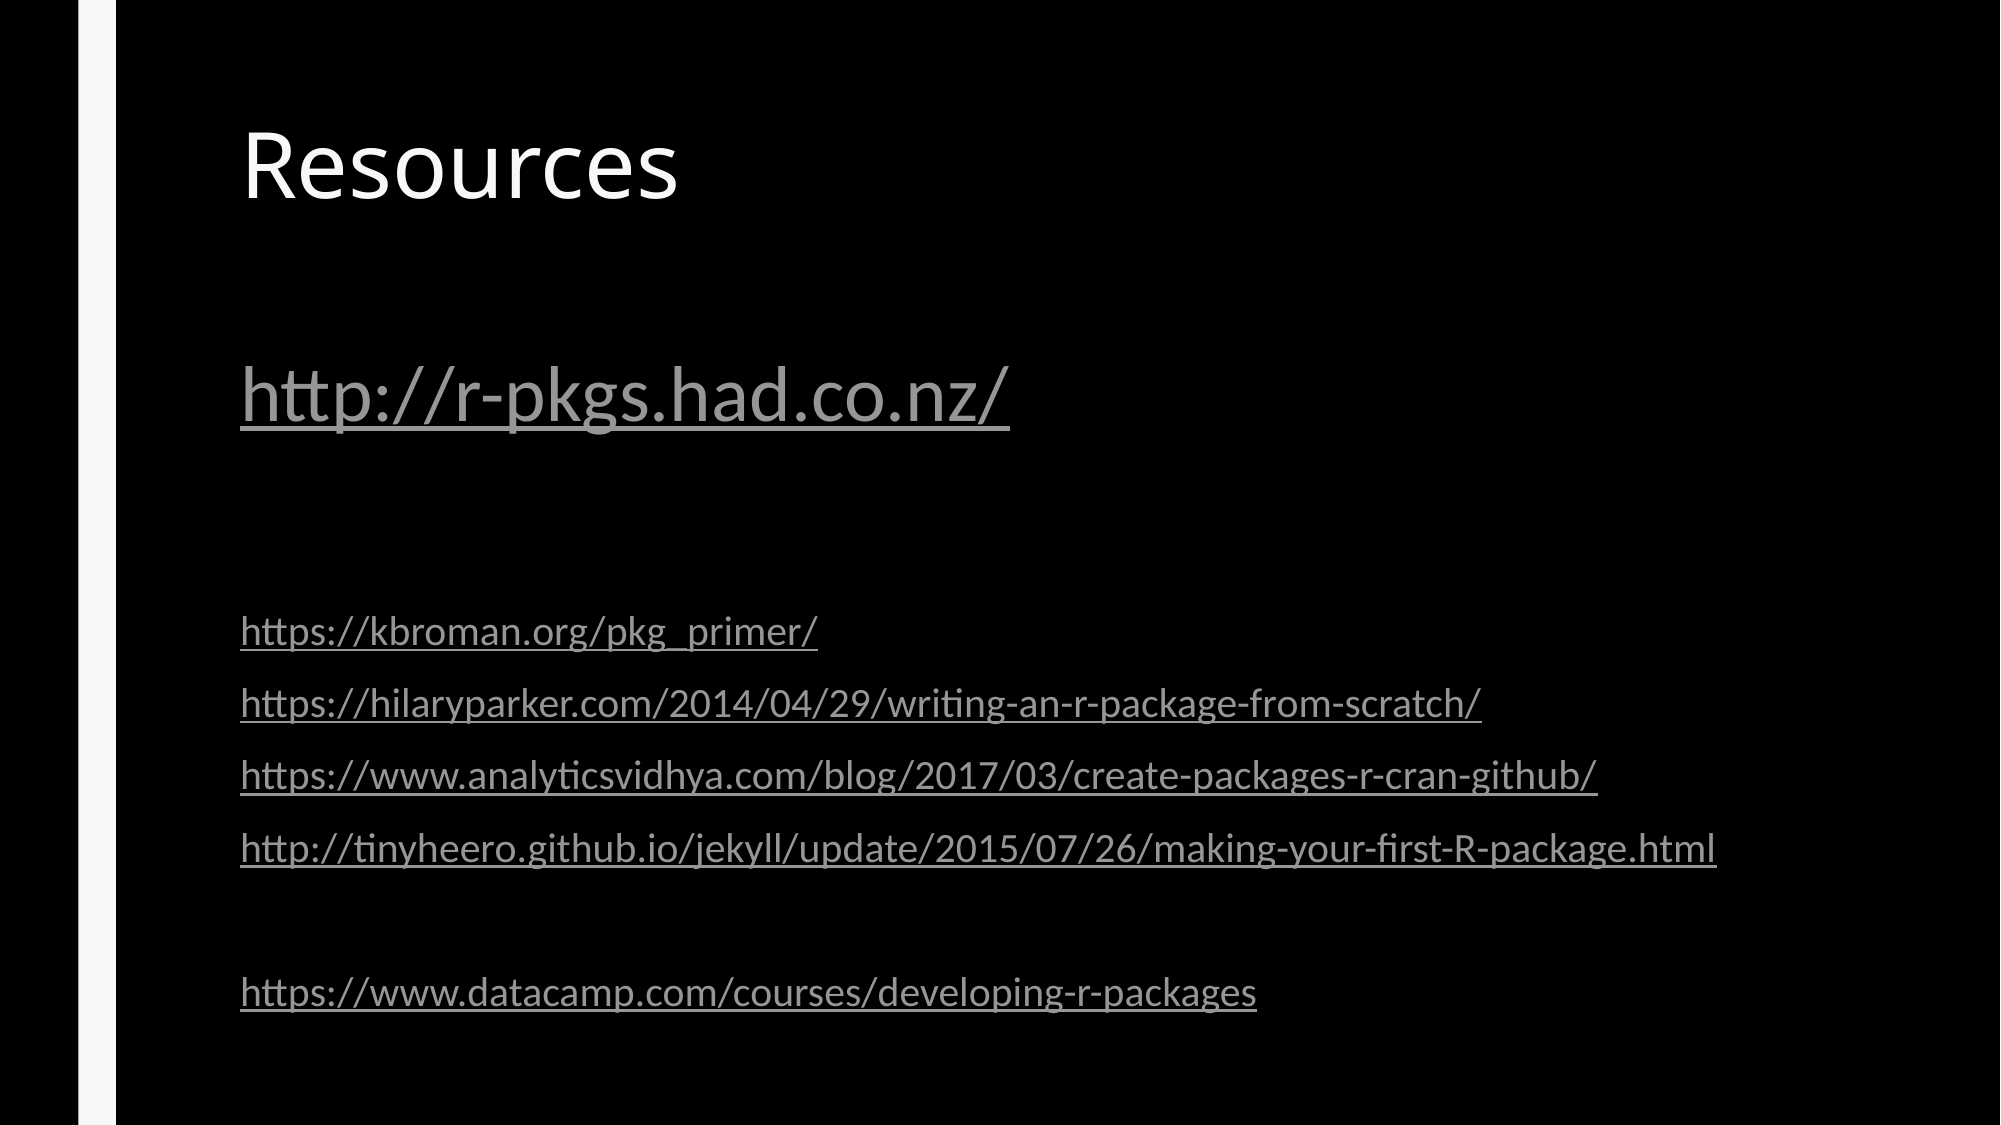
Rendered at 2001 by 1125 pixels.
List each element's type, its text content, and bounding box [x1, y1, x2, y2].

title Resources [225, 112, 1800, 342]
list http://r-pkgs.had.co.nz/ https://kbroman.org/pkg_primer/ https://hilaryparker.com/2014/04/29/writing-an-r-package-from-scratch/ https://www.analyticsvidhya.com/blog/2017/03/create-packages-r-cran-github/ http://tinyheero.github.io/jekyll/update/2015/07/26/making-your-first-R-package.html https://www.datacamp.com/courses/developing-r-packages [225, 342, 1844, 1092]
